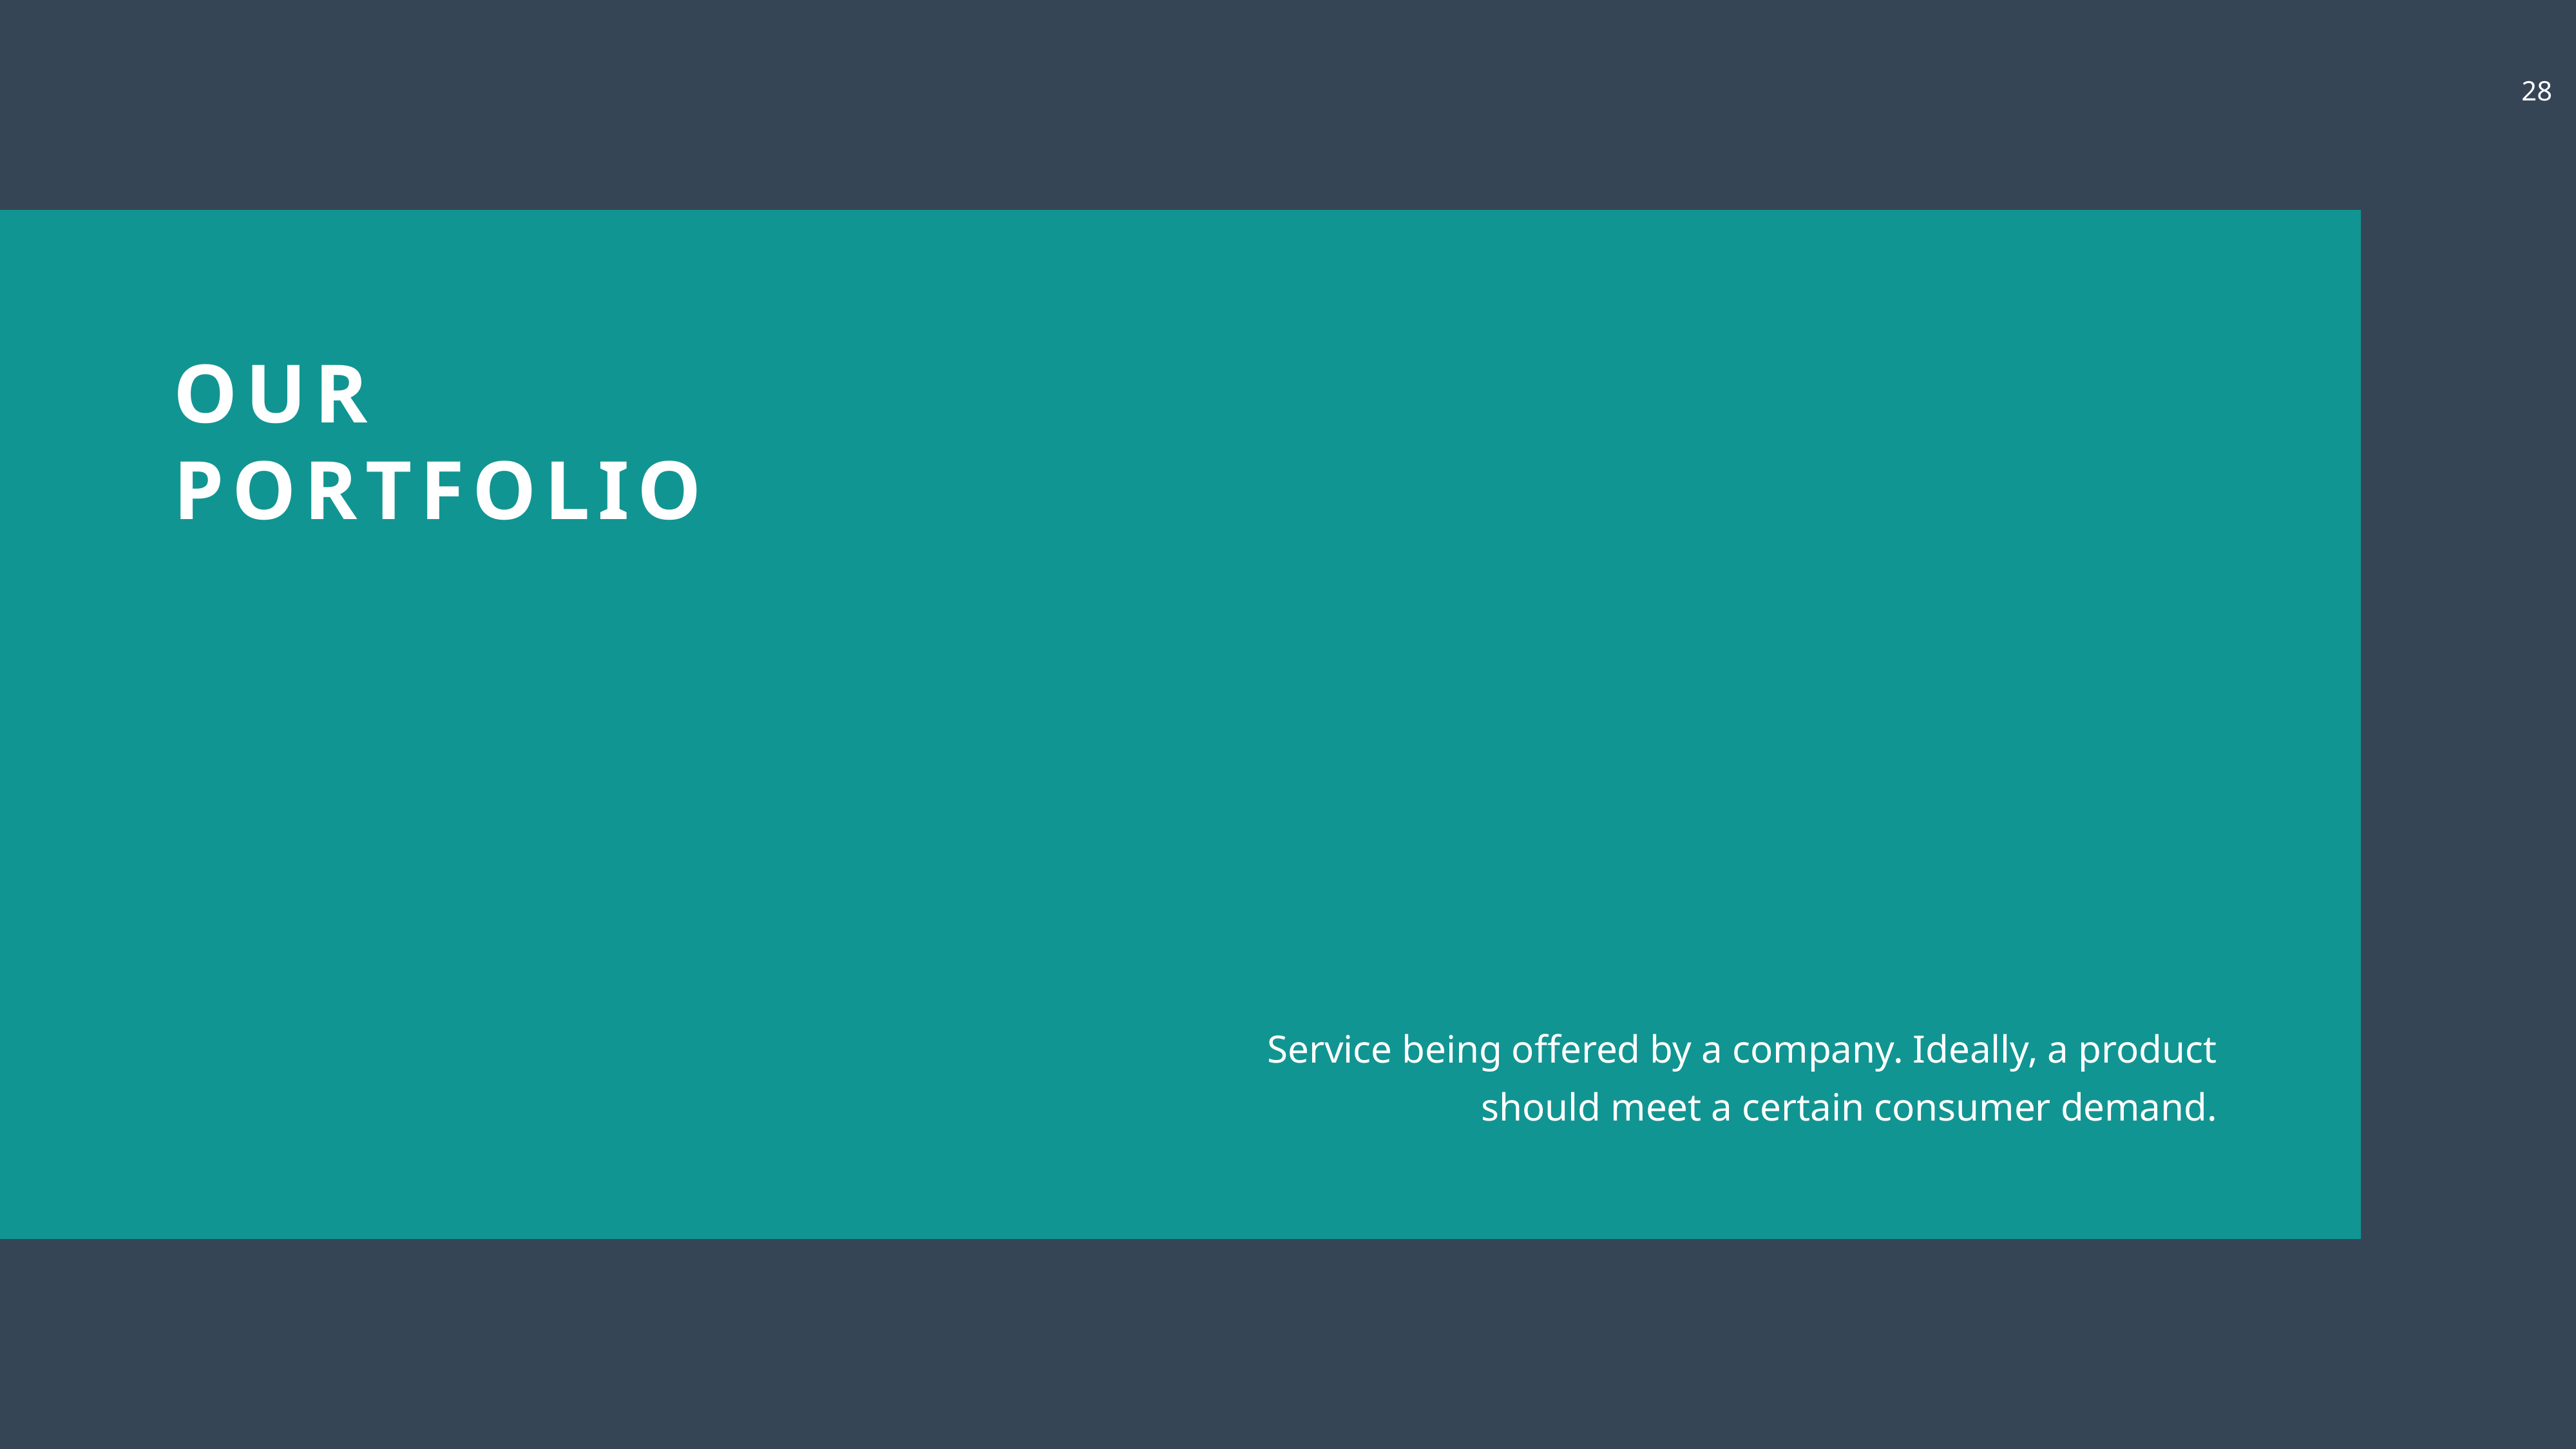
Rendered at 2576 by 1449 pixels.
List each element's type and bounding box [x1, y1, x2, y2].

picture [0, 210, 2361, 1239]
